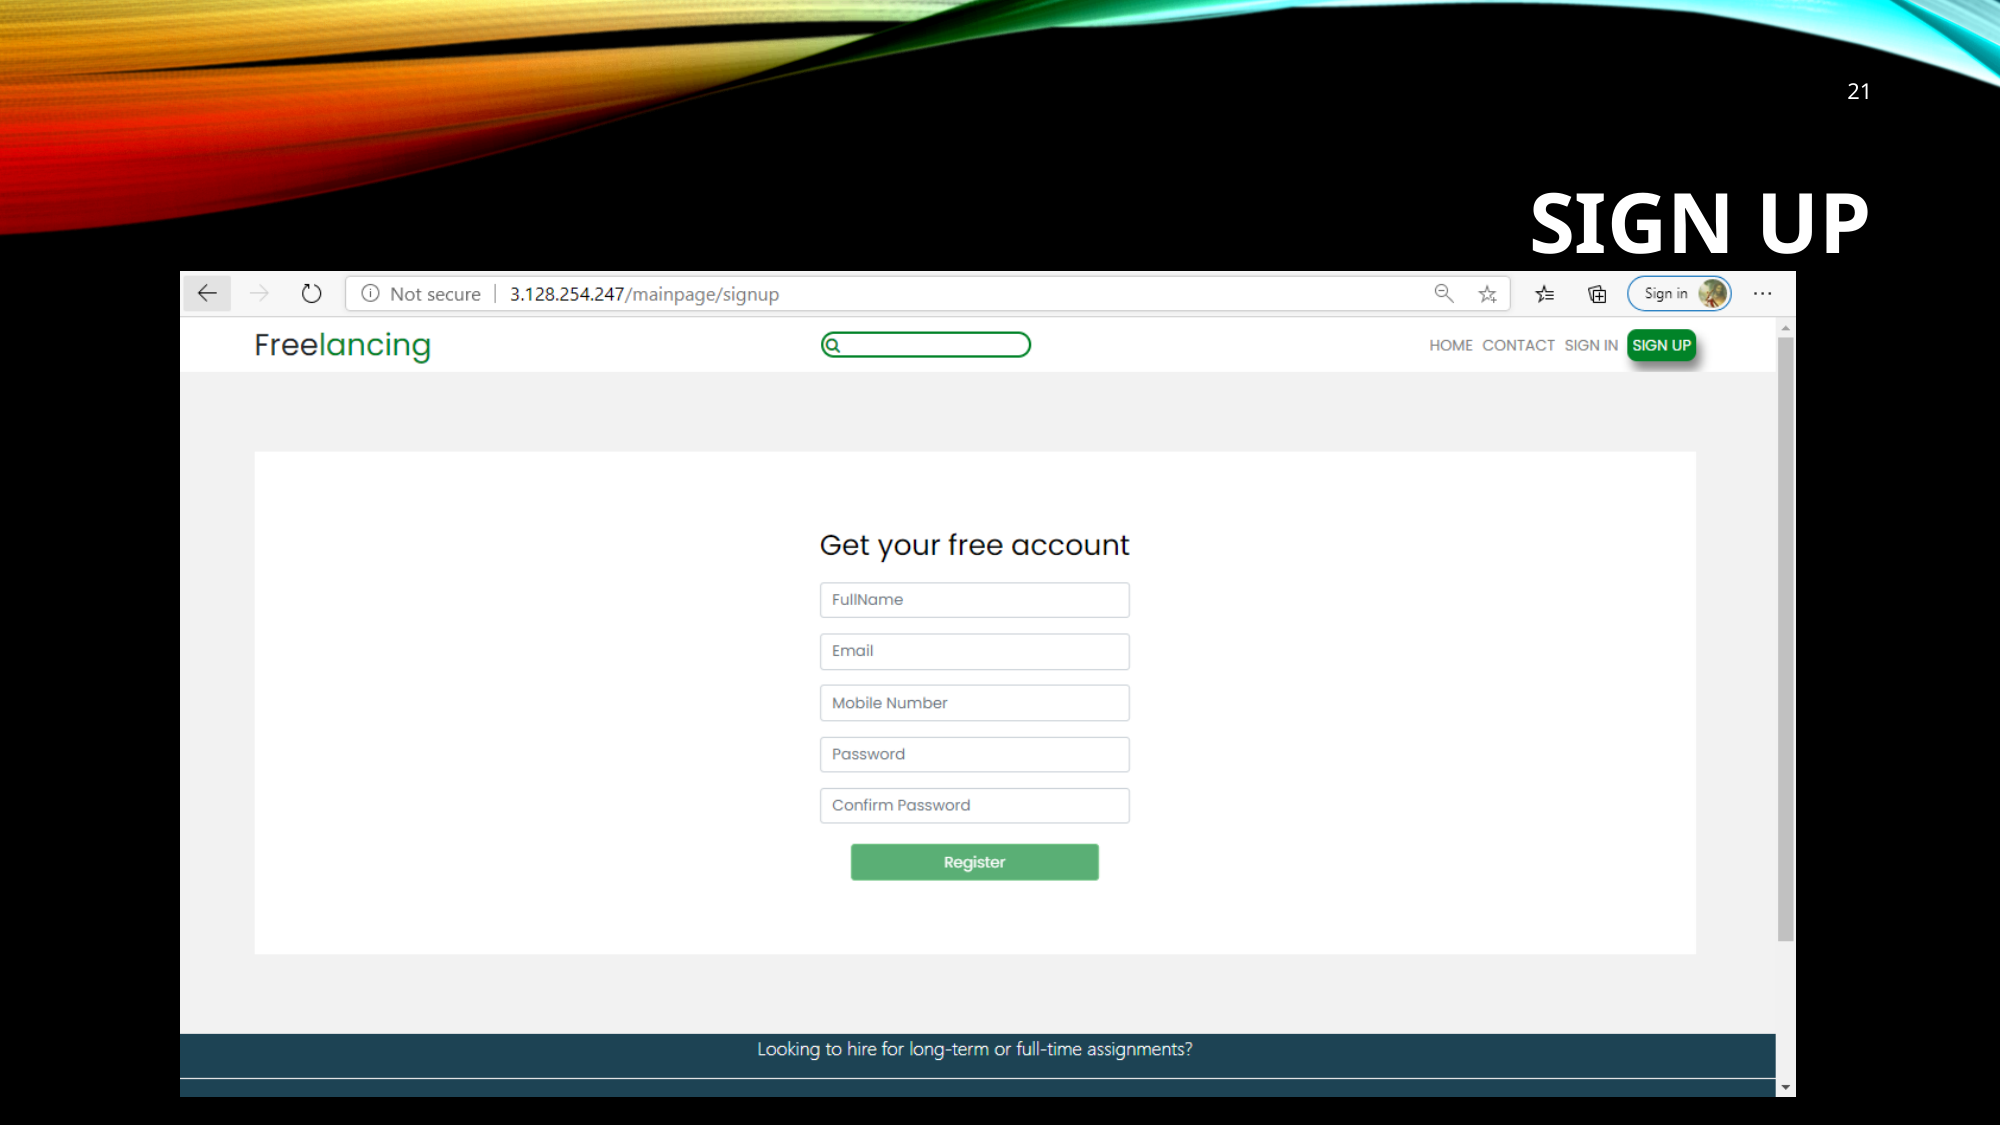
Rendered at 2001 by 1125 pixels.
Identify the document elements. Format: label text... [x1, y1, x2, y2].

picture [0, 0, 2000, 237]
slide_number 21 [1437, 62, 1888, 123]
title Sign UP [474, 121, 1888, 334]
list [180, 271, 1796, 1097]
